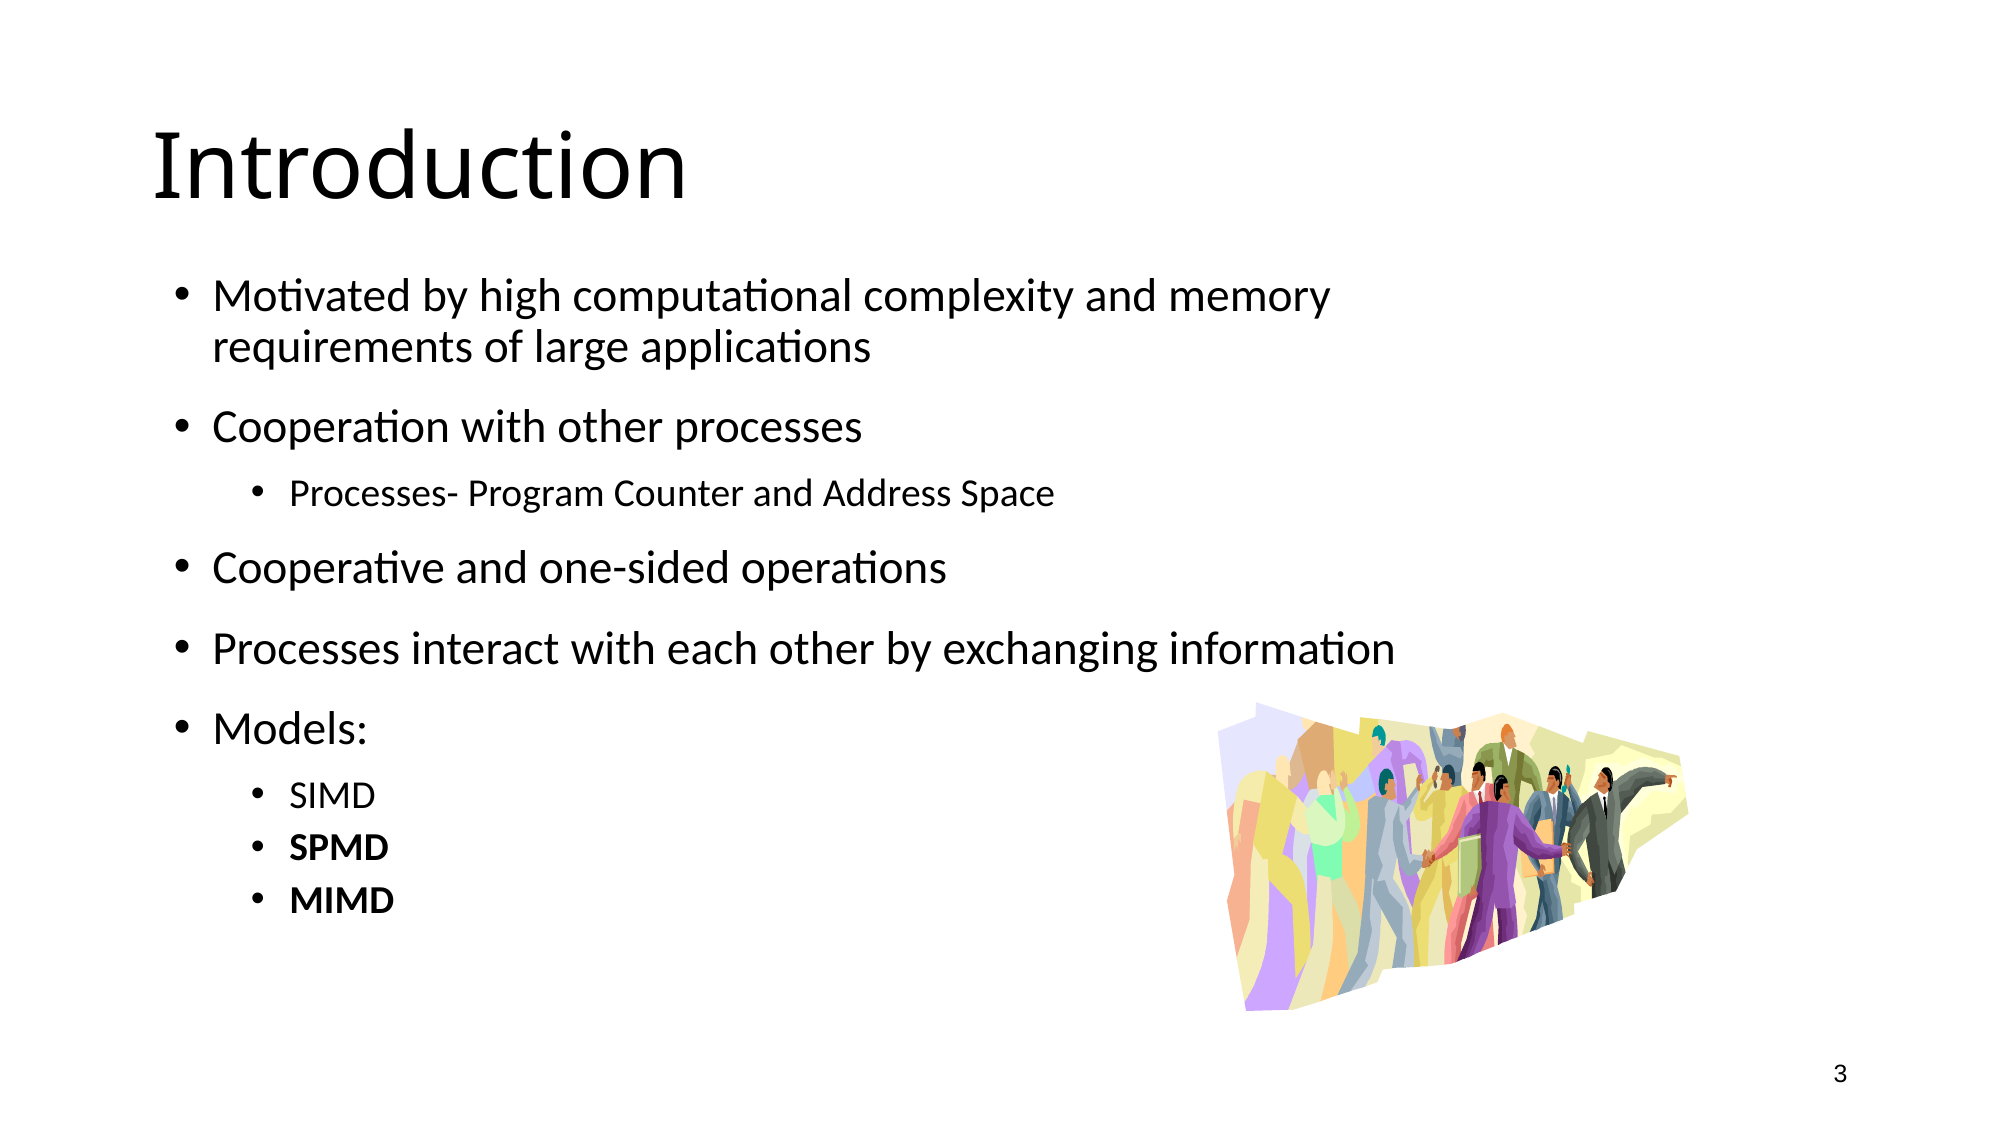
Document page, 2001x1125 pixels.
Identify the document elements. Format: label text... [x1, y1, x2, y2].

list Motivated by high computational complexity and memory requirements of large applications Cooperation with other processes Processes- Program Counter and Address Space Cooperative and one-sided operations Processes interact with each other by exchanging information Models: SIMD SPMD MIMD [158, 262, 1422, 938]
slide_number 3 [1412, 1042, 1863, 1103]
picture [1217, 693, 1693, 1020]
title Introduction [137, 59, 1863, 278]
